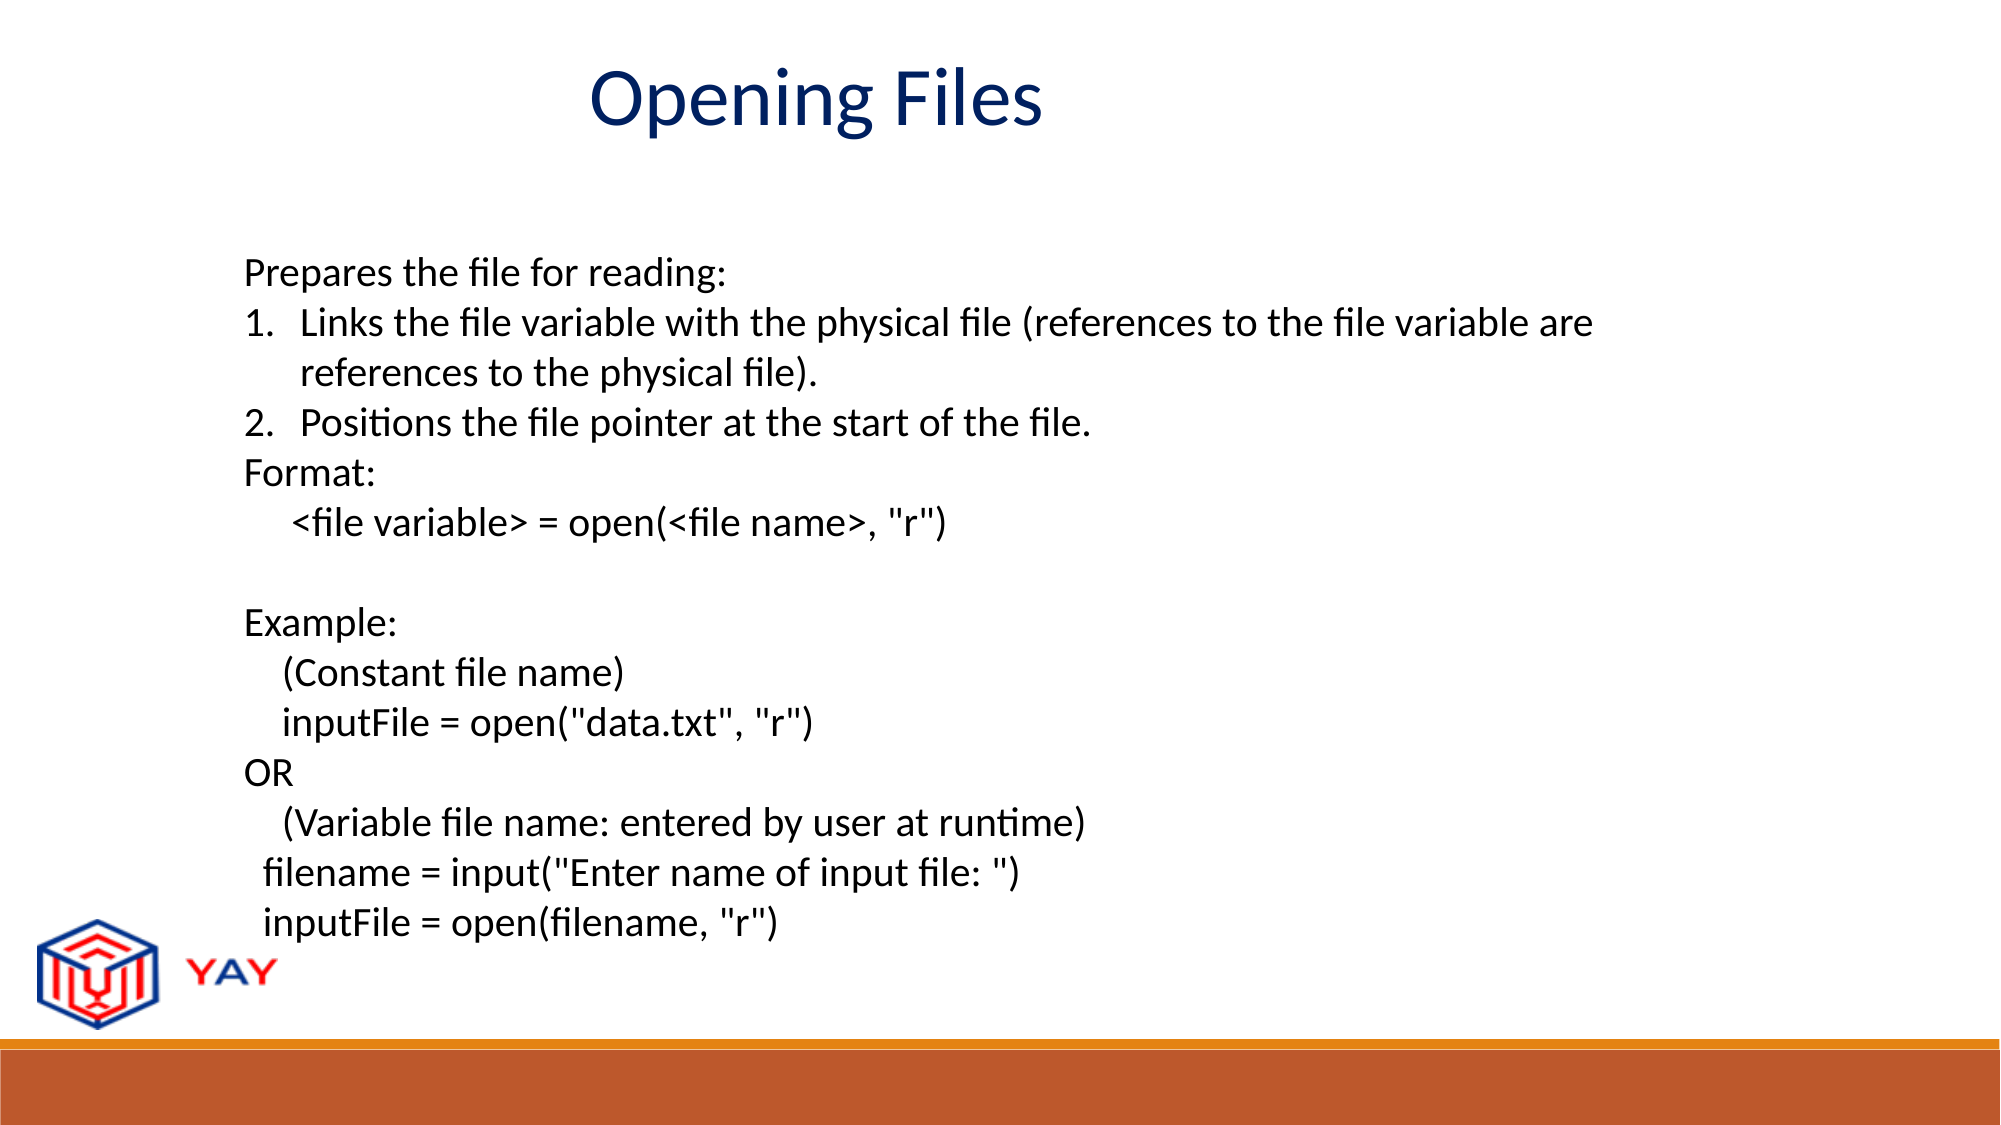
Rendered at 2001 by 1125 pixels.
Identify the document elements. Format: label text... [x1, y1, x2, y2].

picture [36, 919, 279, 1030]
text_box Prepares the file for reading: Links the file variable with the physical file (references to the file variable are references to the physical file). Positions the file pointer at the start of the file. Format: <file variable> = open(<file name>, "r") Example: (Constant file name) inputFile = open("data.txt", "r") OR (Variable file name: entered by user at runtime) filename = input("Enter name of input file: ") inputFile = open(filename, "r") [229, 237, 1797, 953]
text_box Opening Files [574, 34, 2000, 150]
